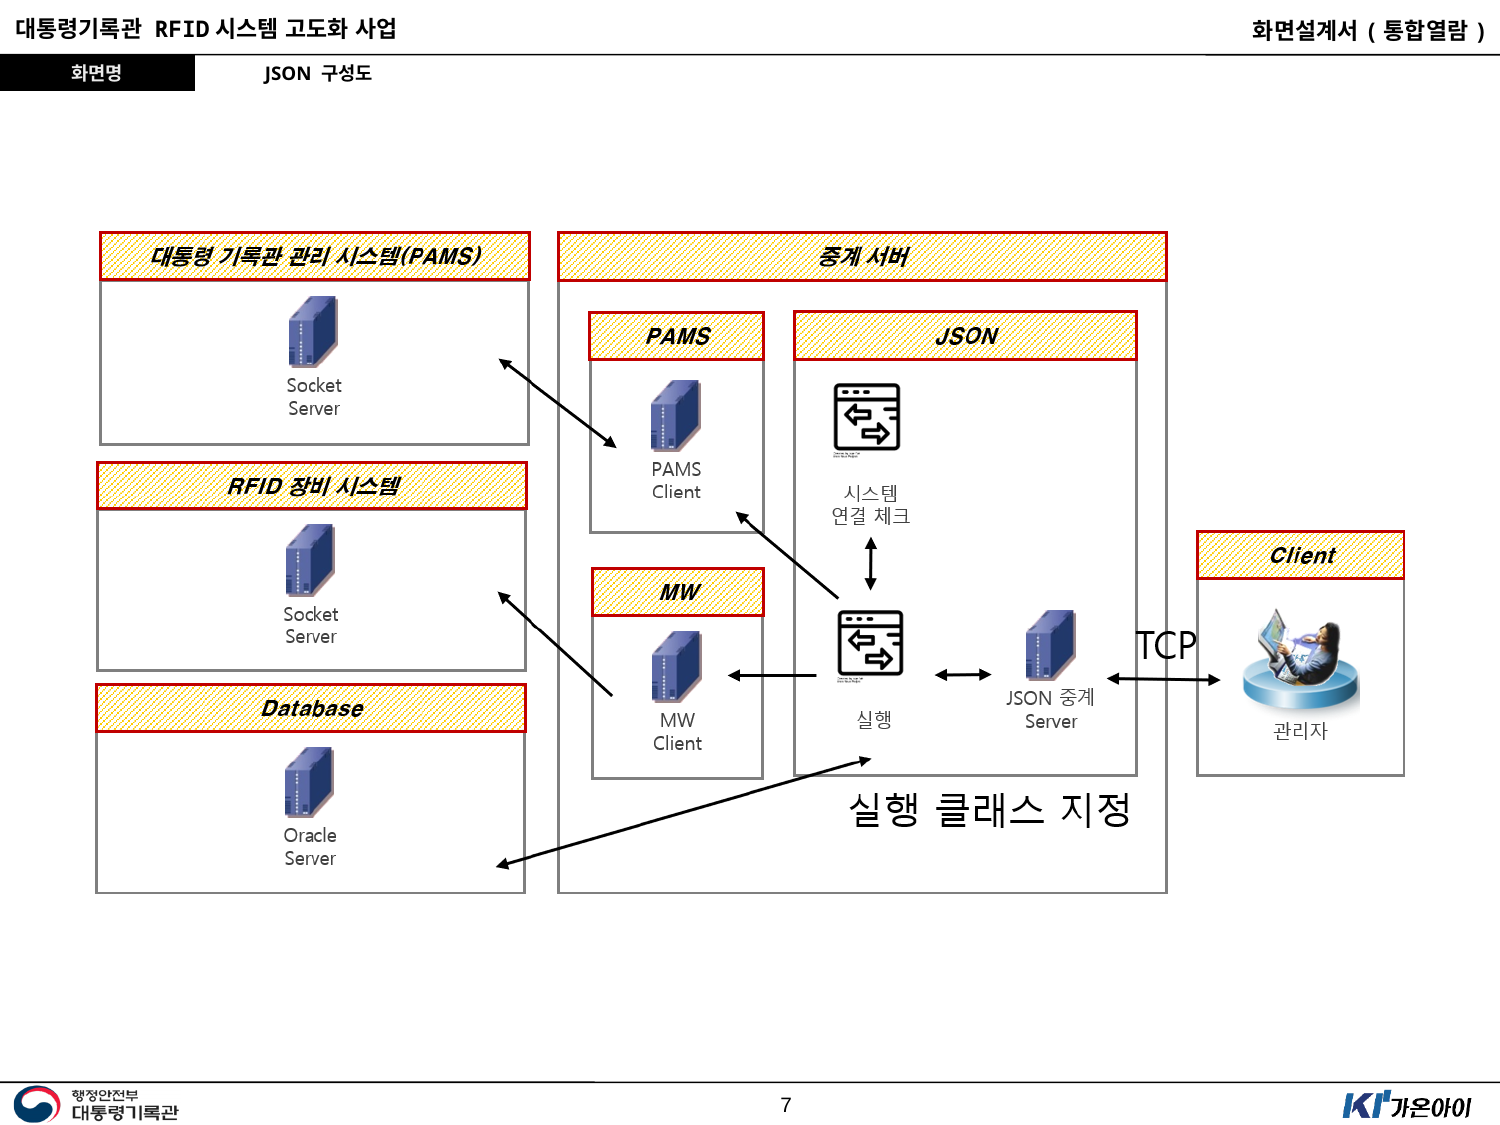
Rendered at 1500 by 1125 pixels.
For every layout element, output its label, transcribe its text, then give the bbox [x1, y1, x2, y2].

picture [1342, 1088, 1473, 1118]
text_box JSON 구성도 [194, 54, 443, 91]
text_box [891, 54, 1081, 91]
picture [13, 1085, 181, 1123]
picture [95, 231, 1405, 894]
